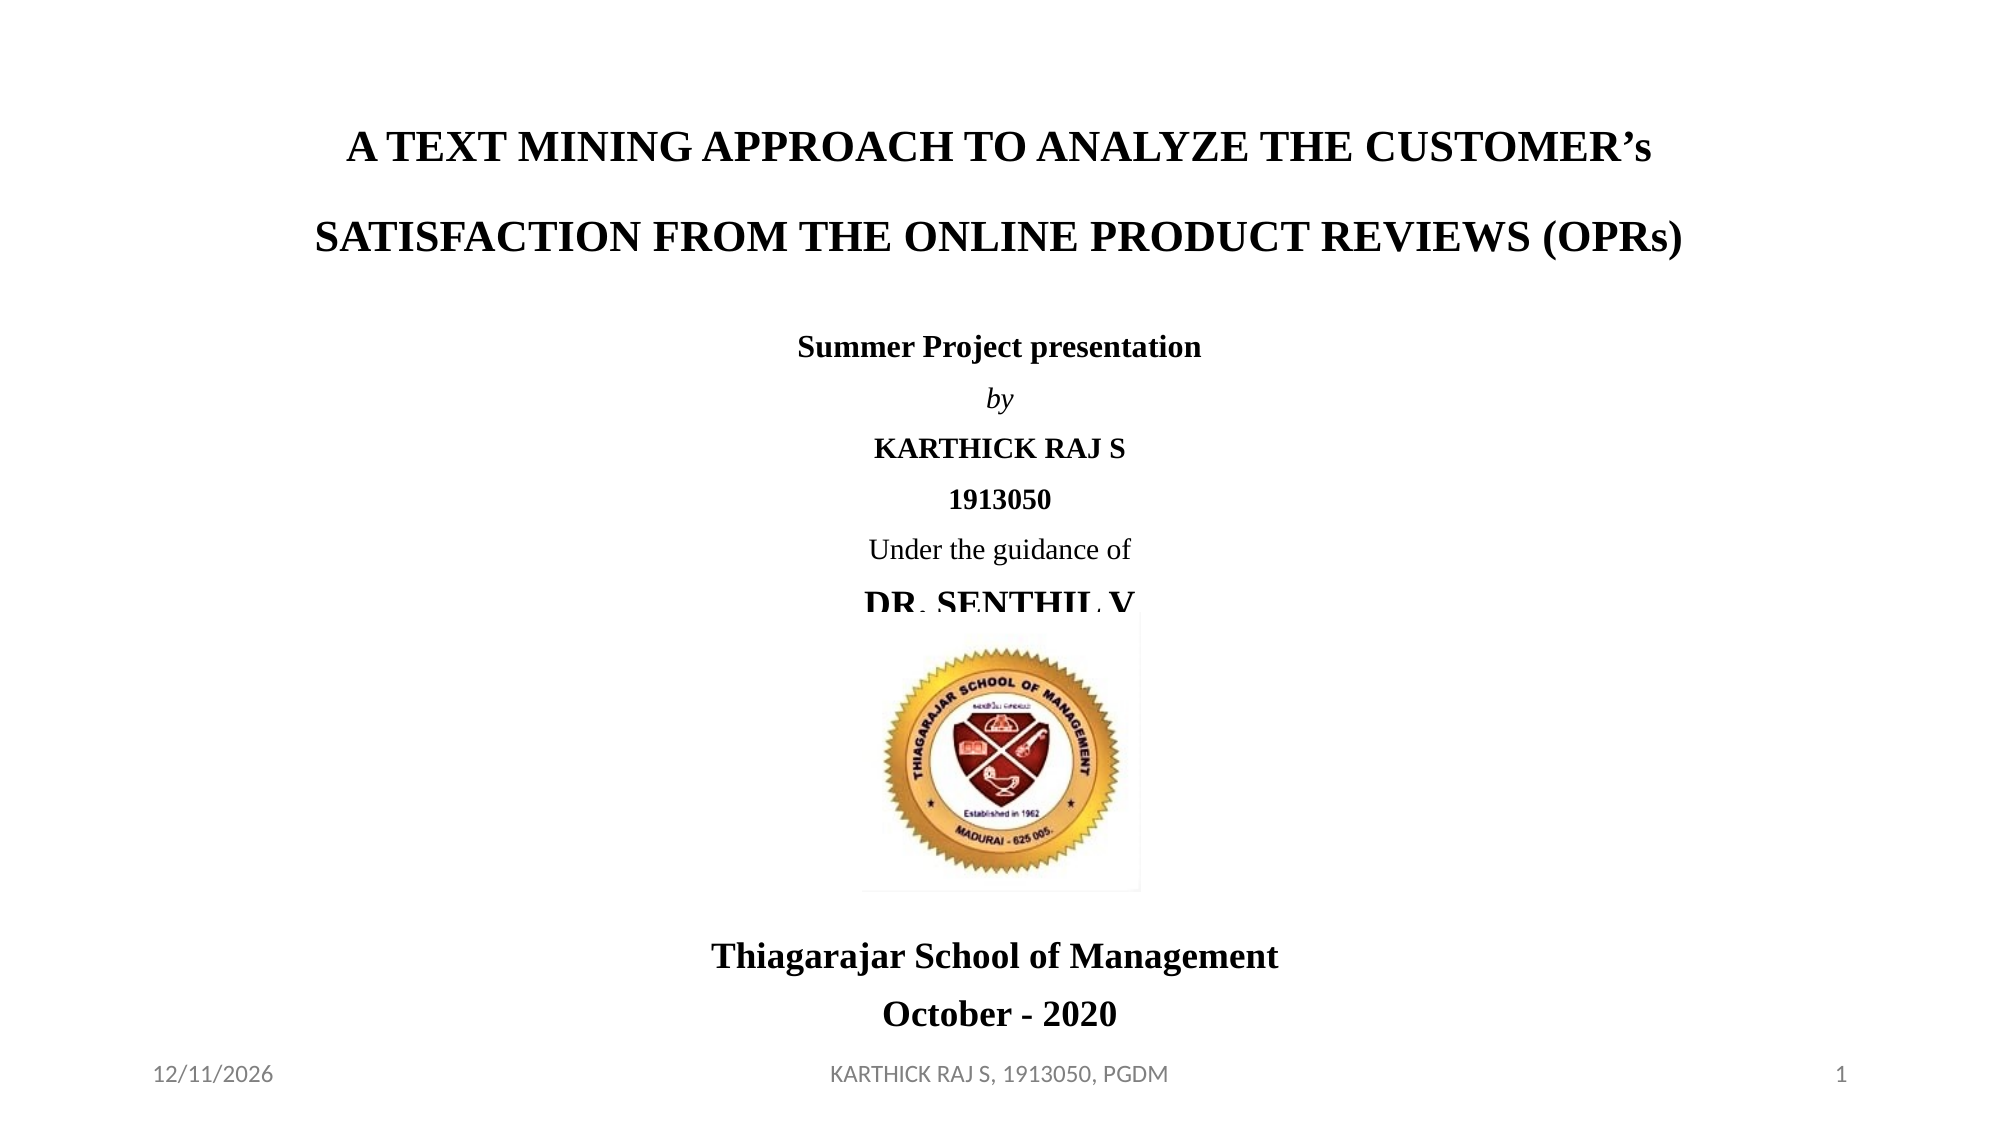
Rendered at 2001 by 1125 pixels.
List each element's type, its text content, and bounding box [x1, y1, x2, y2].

subtitle A TEXT MINING APPROACH TO ANALYZE THE CUSTOMER’s SATISFACTION FROM THE ONLINE PRODUCT REVIEWS (OPRs) Summer Project presentation by KARTHICK RAJ S 1913050 Under the guidance of DR. SENTHIL V Thiagarajar School of Management October - 2020 [249, 0, 1750, 1043]
footer KARTHICK RAJ S, 1913050, PGDM [662, 1042, 1338, 1103]
text_box [999, 562, 1050, 612]
text_box [975, 537, 1025, 588]
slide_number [137, 1042, 588, 1103]
slide_number 1 [1412, 1042, 1863, 1103]
picture [862, 612, 1141, 892]
